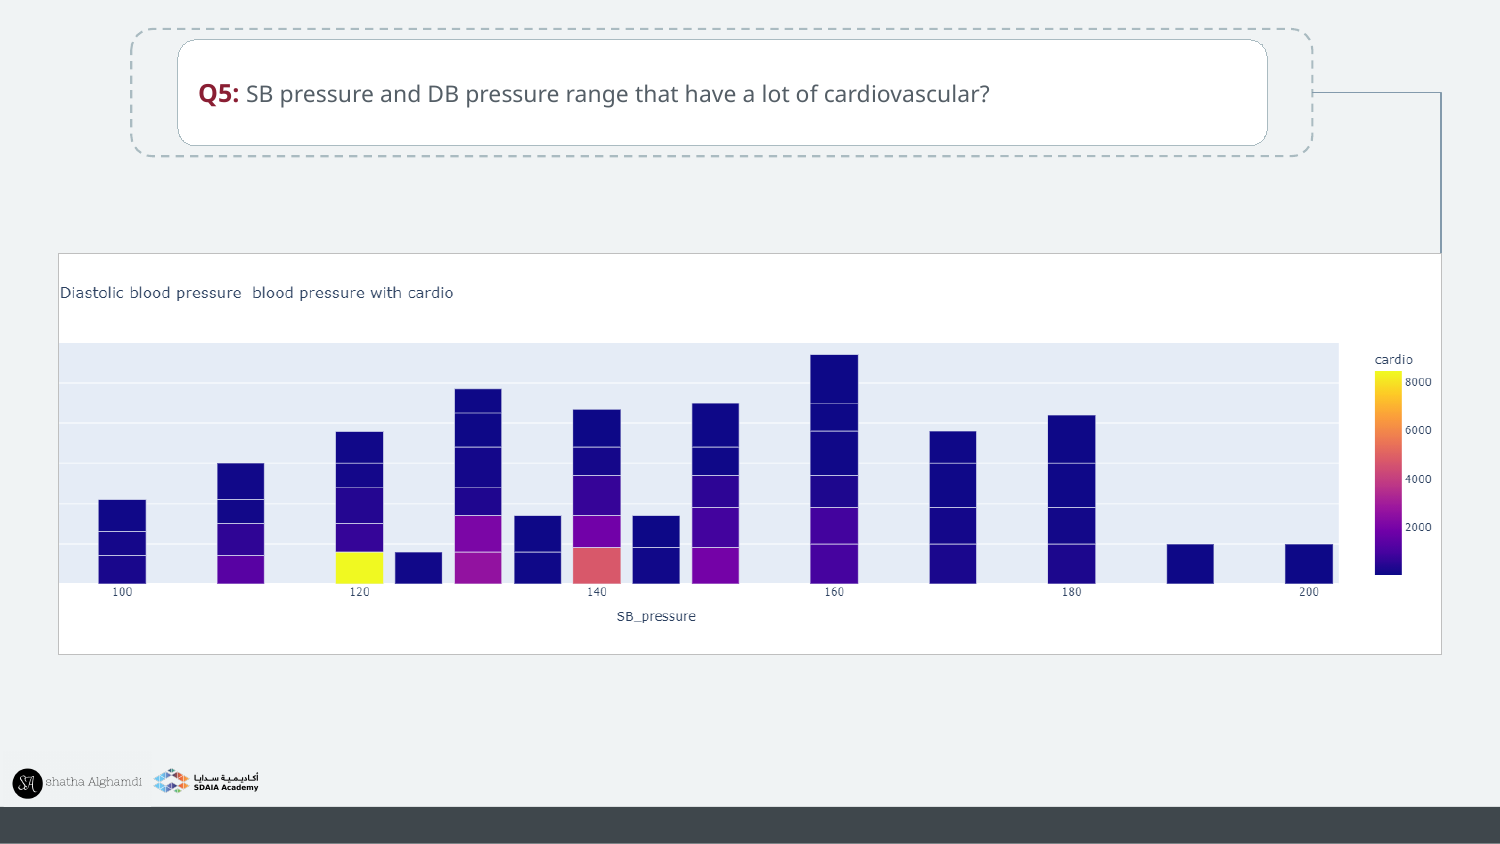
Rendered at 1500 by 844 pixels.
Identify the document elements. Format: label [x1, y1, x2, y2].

text_box [3, 751, 259, 808]
text_box [1312, 92, 1442, 252]
picture [58, 253, 1442, 655]
text_box [130, 28, 1313, 157]
text_box [0, 806, 1500, 844]
